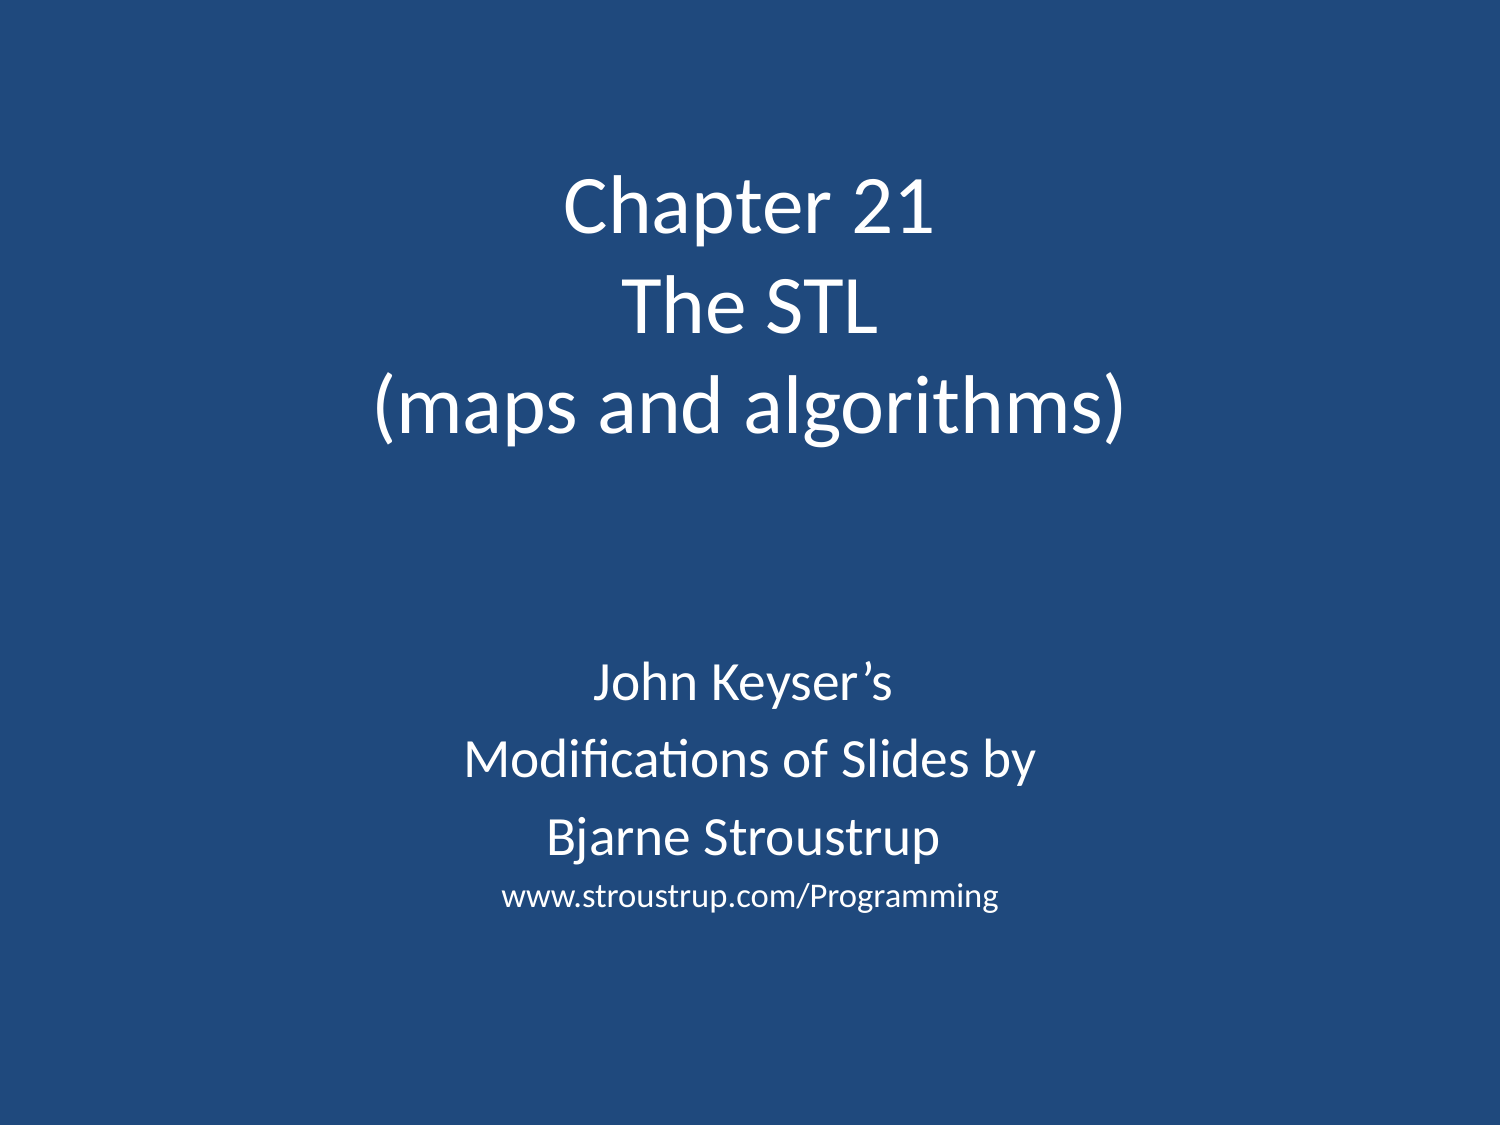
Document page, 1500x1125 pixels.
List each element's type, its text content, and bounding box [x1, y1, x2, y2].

title Chapter 21 The STL (maps and algorithms) [37, 137, 1463, 463]
subtitle John Keyser’s Modifications of Slides by Bjarne Stroustrup www.stroustrup.com/Programming [225, 637, 1275, 925]
